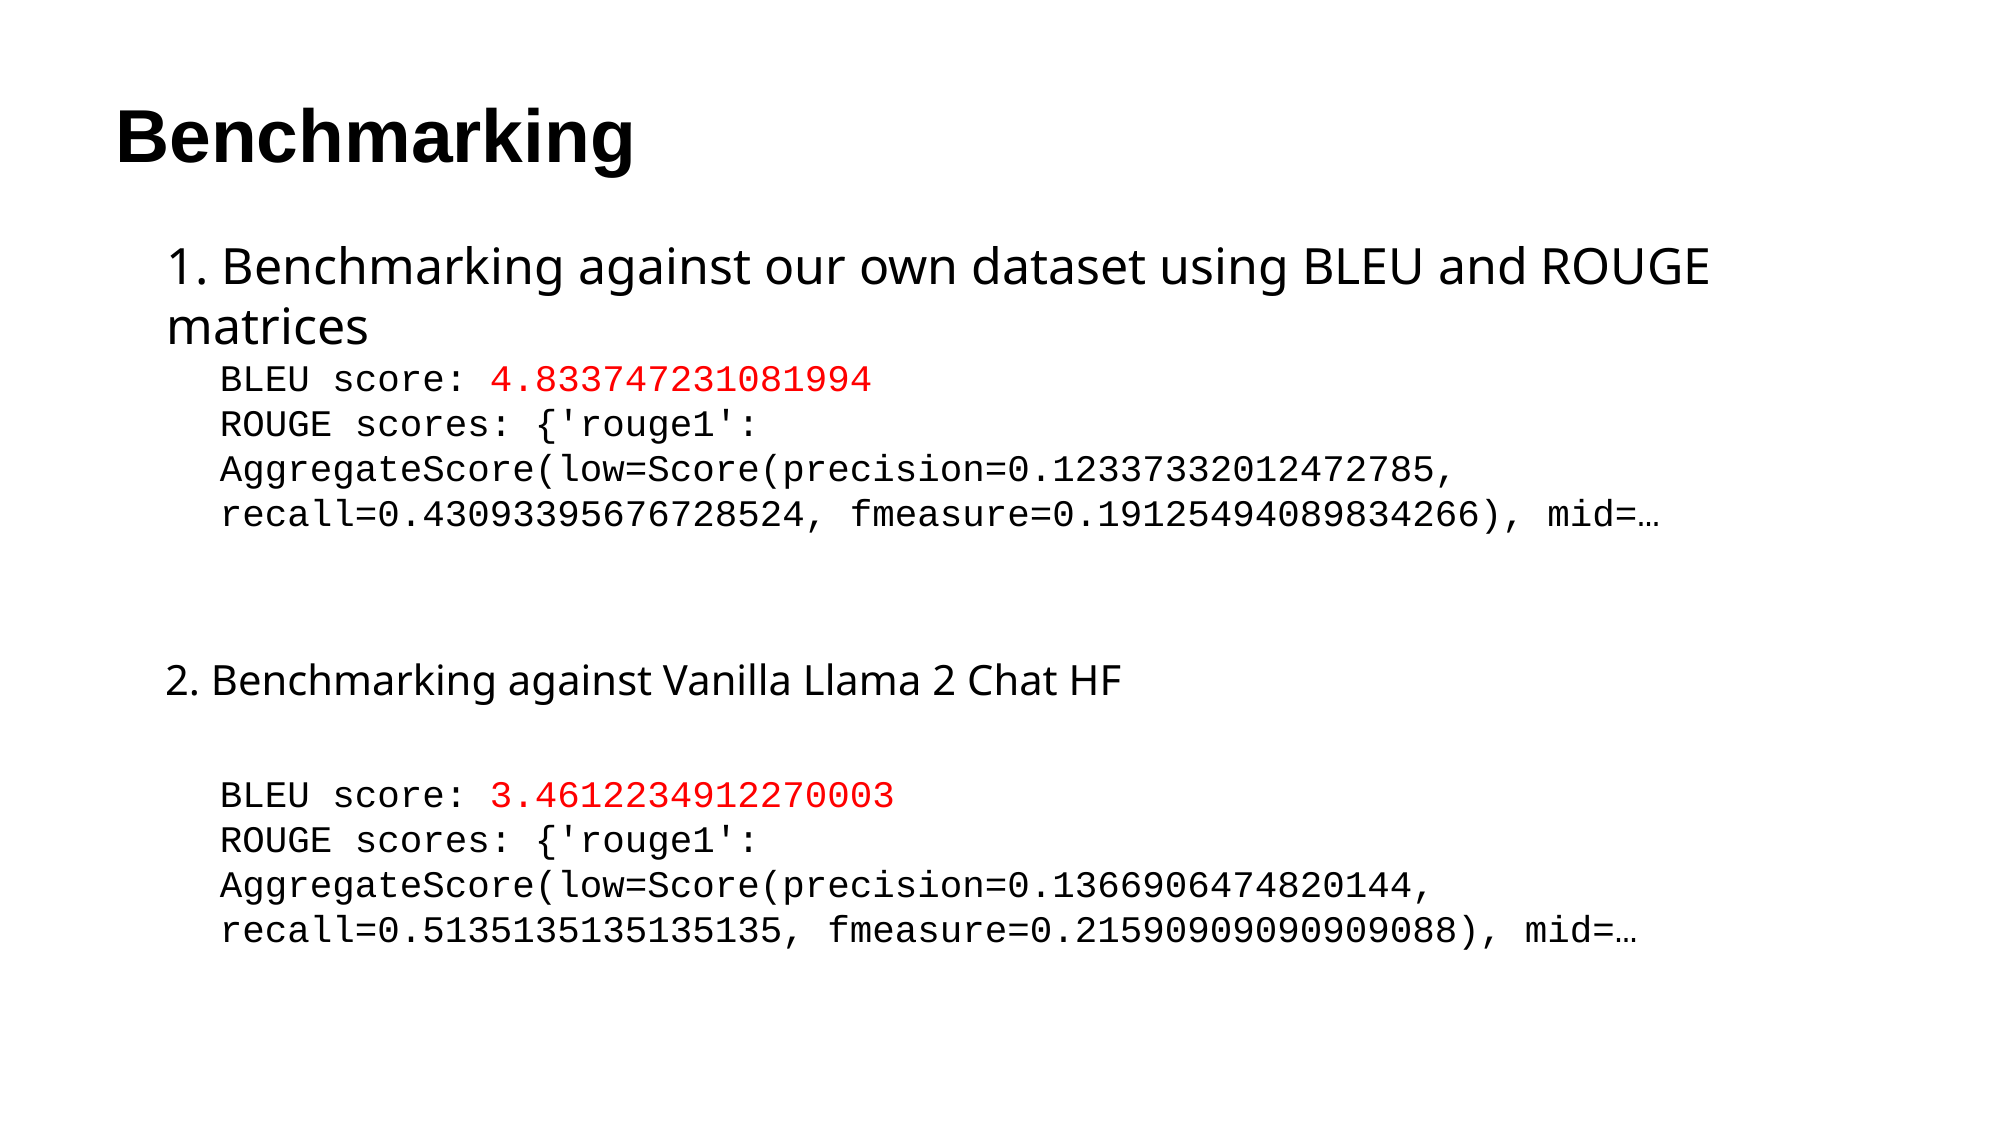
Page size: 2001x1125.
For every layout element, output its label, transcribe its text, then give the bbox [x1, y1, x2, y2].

title Benchmarking [100, 90, 1849, 276]
text_box BLEU score: 3.4612234912270003 ROUGE scores: {'rouge1': AggregateScore(low=Score(precision=0.1366906474820144, recall=0.5135135135135135, fmeasure=0.21590909090909088), mid=… [204, 762, 1744, 958]
text_box 2. Benchmarking against Vanilla Llama 2 Chat HF [150, 646, 1579, 762]
text_box 1. Benchmarking against our own dataset using BLEU and ROUGE matrices [151, 227, 1900, 363]
text_box BLEU score: 4.833747231081994 ROUGE scores: {'rouge1': AggregateScore(low=Score(precision=0.12337332012472785, recall=0.43093395676728524, fmeasure=0.19125494089834266), mid=… [204, 346, 1744, 542]
